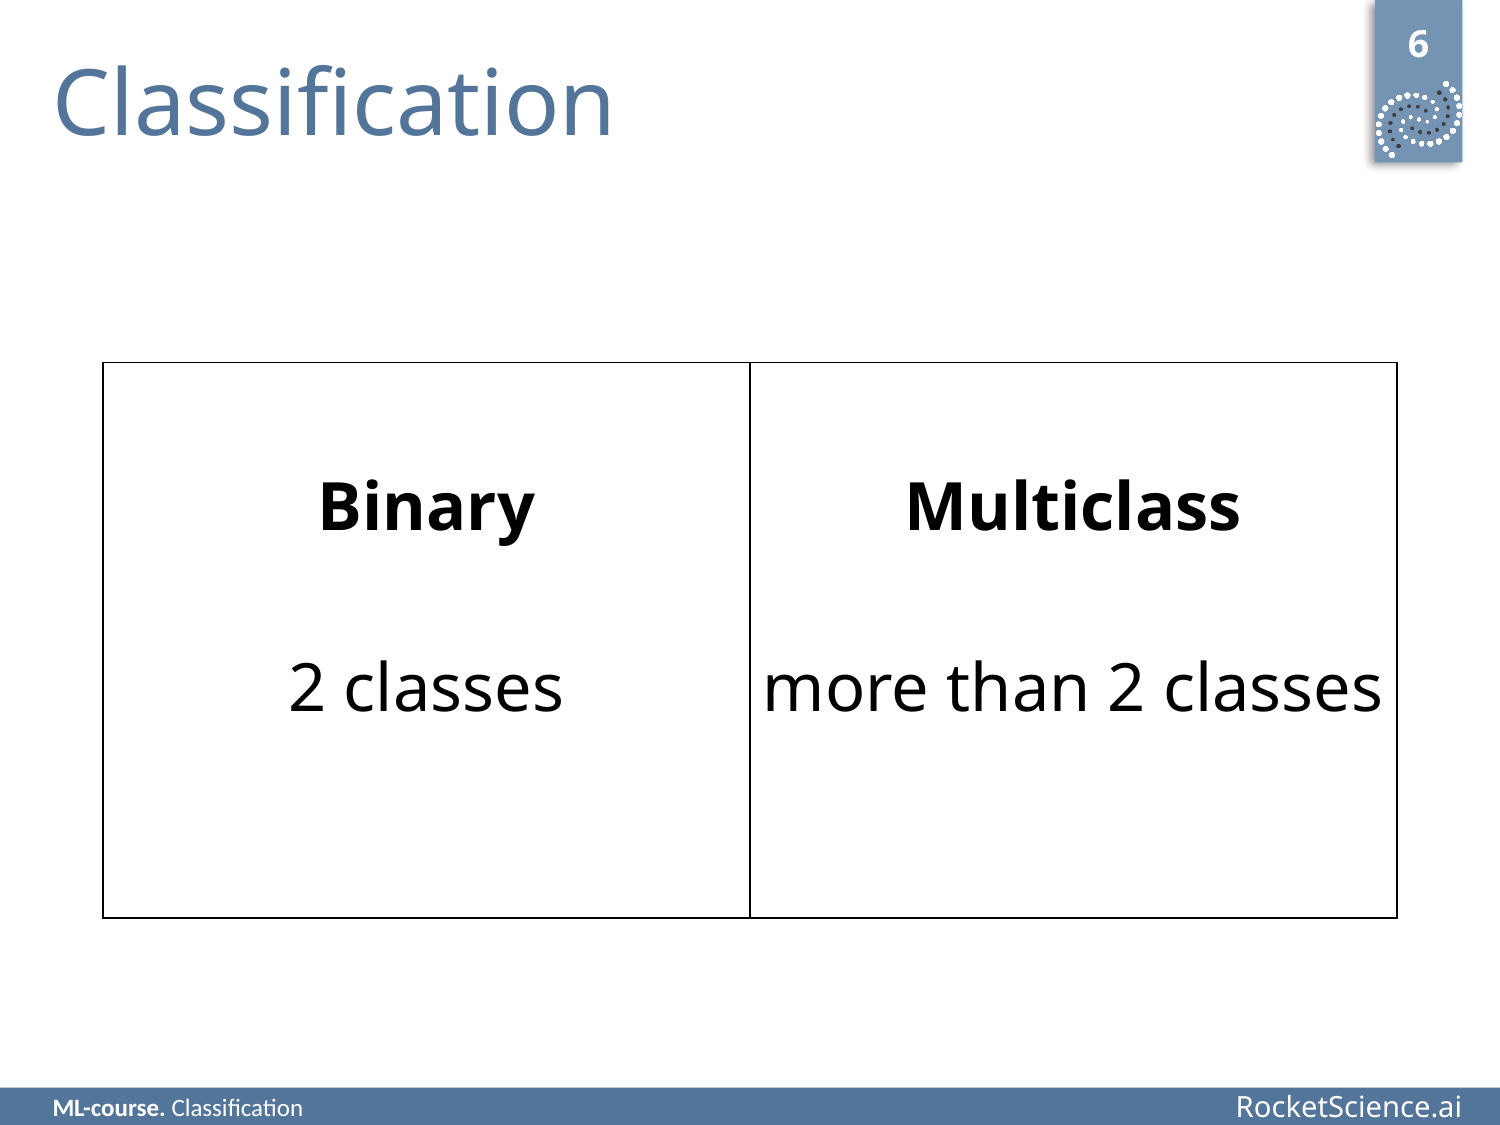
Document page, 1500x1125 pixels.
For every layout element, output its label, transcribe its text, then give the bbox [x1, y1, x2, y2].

title Classification [37, 33, 1350, 164]
text_box [142, 170, 1422, 411]
slide_number 6 [1374, 15, 1463, 76]
table_header Multiclass more than 2 classes [751, 363, 1396, 917]
footer ML-course. Classification [37, 1087, 1050, 1125]
table_header Binary 2 classes [104, 363, 749, 917]
